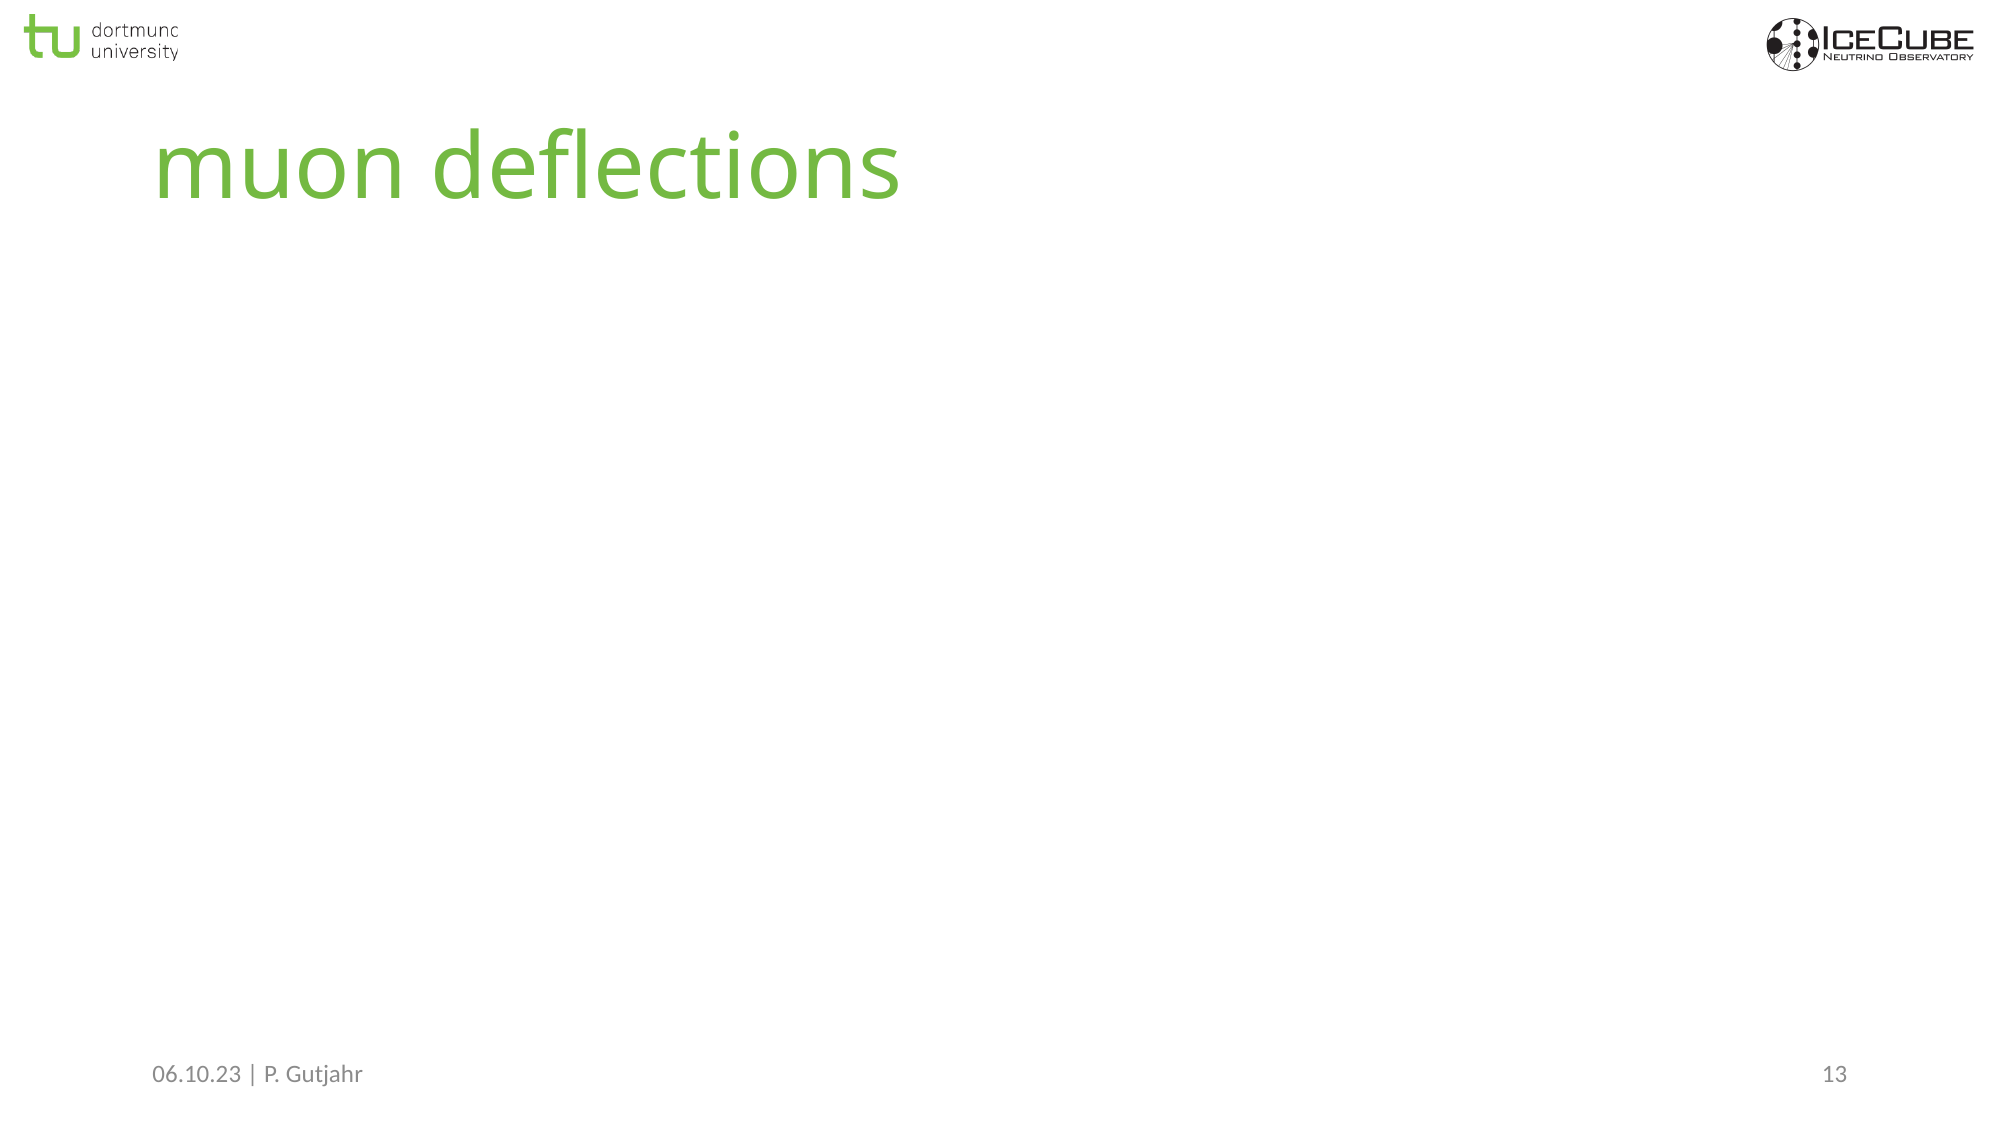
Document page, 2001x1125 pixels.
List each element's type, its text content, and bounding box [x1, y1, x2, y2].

slide_number 13 [1412, 1042, 1863, 1103]
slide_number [137, 1042, 588, 1103]
title muon deflections [137, 59, 1863, 278]
